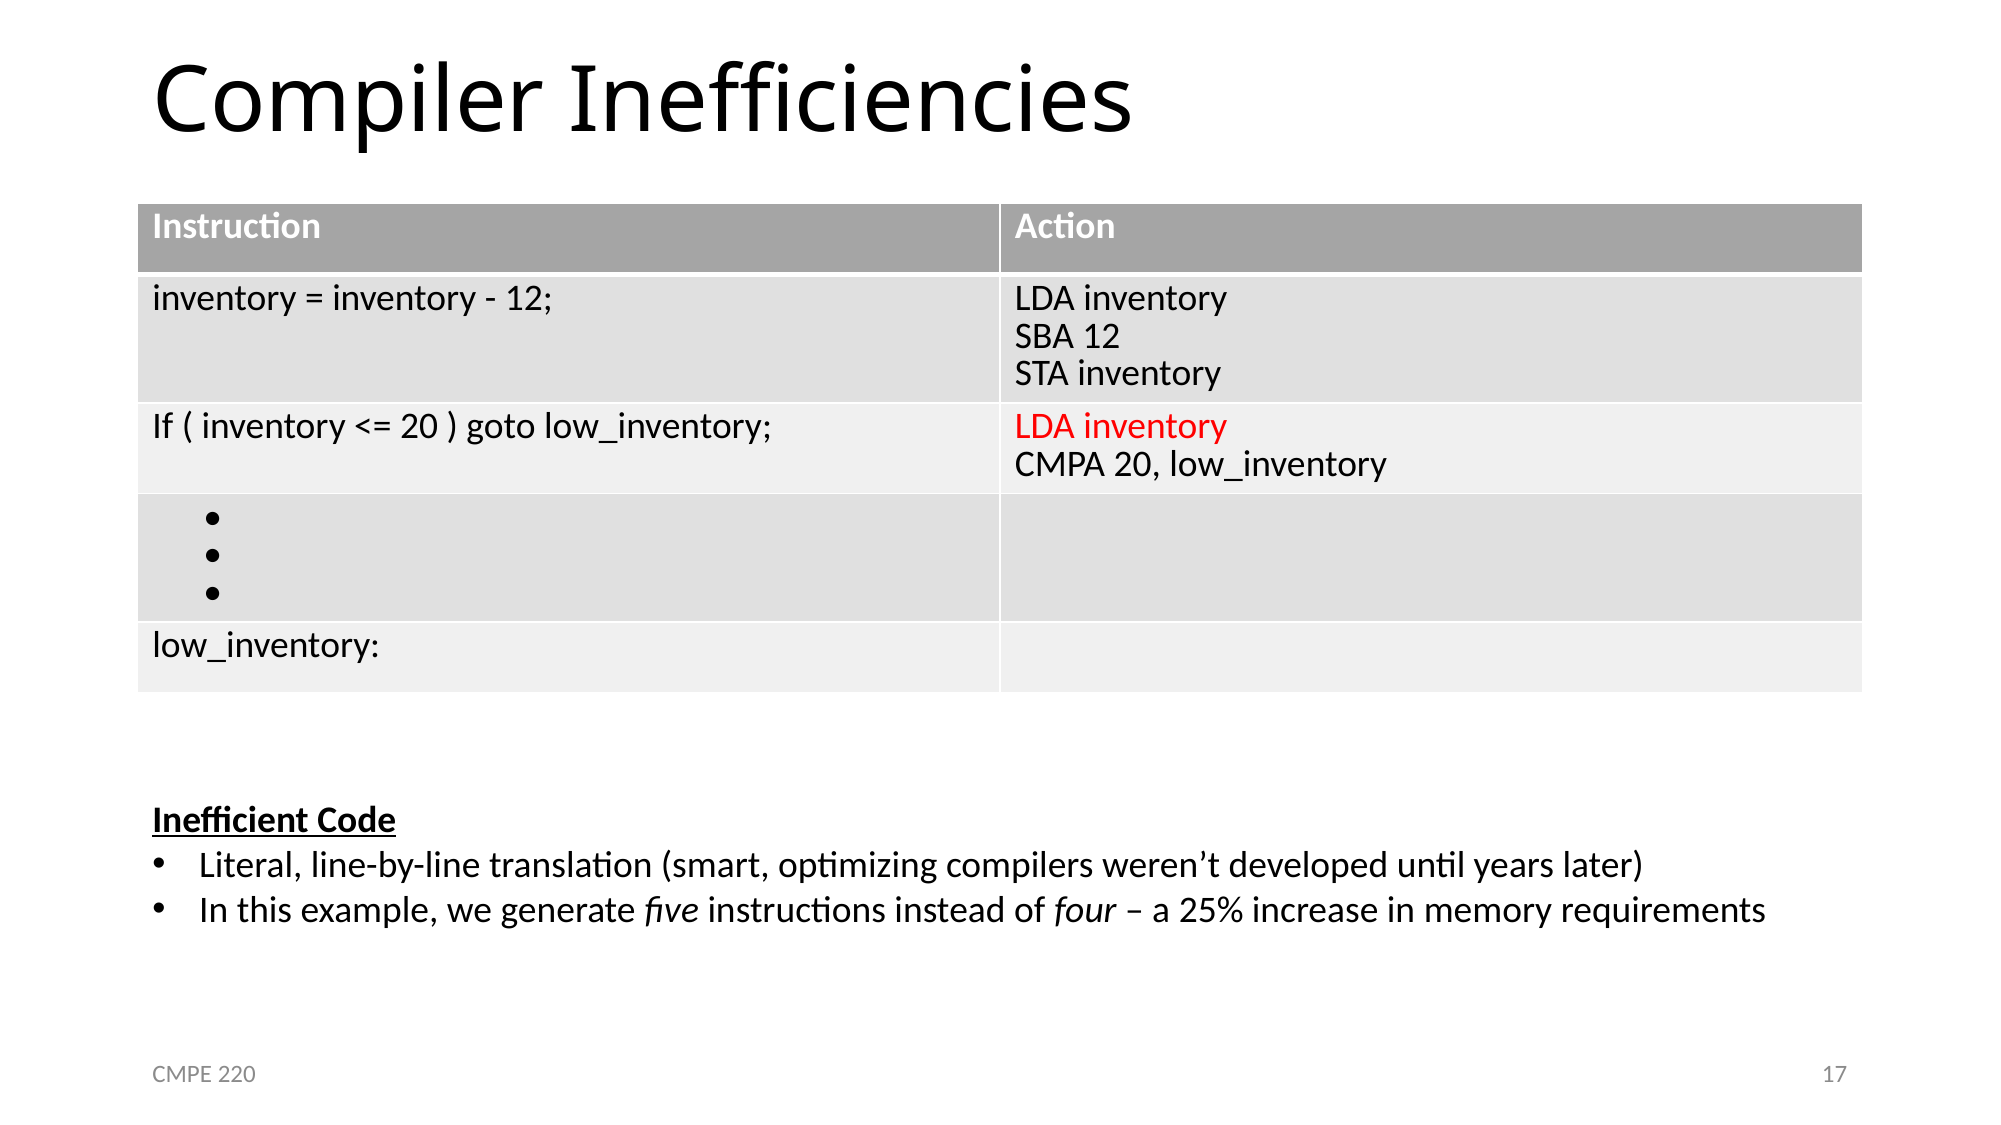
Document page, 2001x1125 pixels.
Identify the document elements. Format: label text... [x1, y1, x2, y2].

table_cell If ( inventory <= 20 ) goto low_inventory; [138, 404, 999, 493]
table_header Instruction [138, 204, 999, 272]
title Compiler Inefficiencies [137, 0, 1863, 202]
table_cell LDA inventory SBA 12 STA inventory [1001, 277, 1862, 402]
table_cell low_inventory: [138, 623, 999, 692]
table_cell LDA inventory CMPA 20, low_inventory [1001, 404, 1862, 493]
table_cell [1001, 494, 1862, 621]
table_cell inventory = inventory - 12; [138, 277, 999, 402]
slide_number 17 [1412, 1042, 1863, 1103]
text_box Inefficient Code Literal, line-by-line translation (smart, optimizing compilers weren’t developed until years later) In this example, we generate five instructions instead of four – a 25% increase in memory requirements [137, 787, 1849, 938]
table_cell • • • [138, 494, 999, 621]
table_header Action [1001, 204, 1862, 272]
table_cell [1001, 623, 1862, 692]
slide_number CMPE 220 [137, 1042, 588, 1103]
